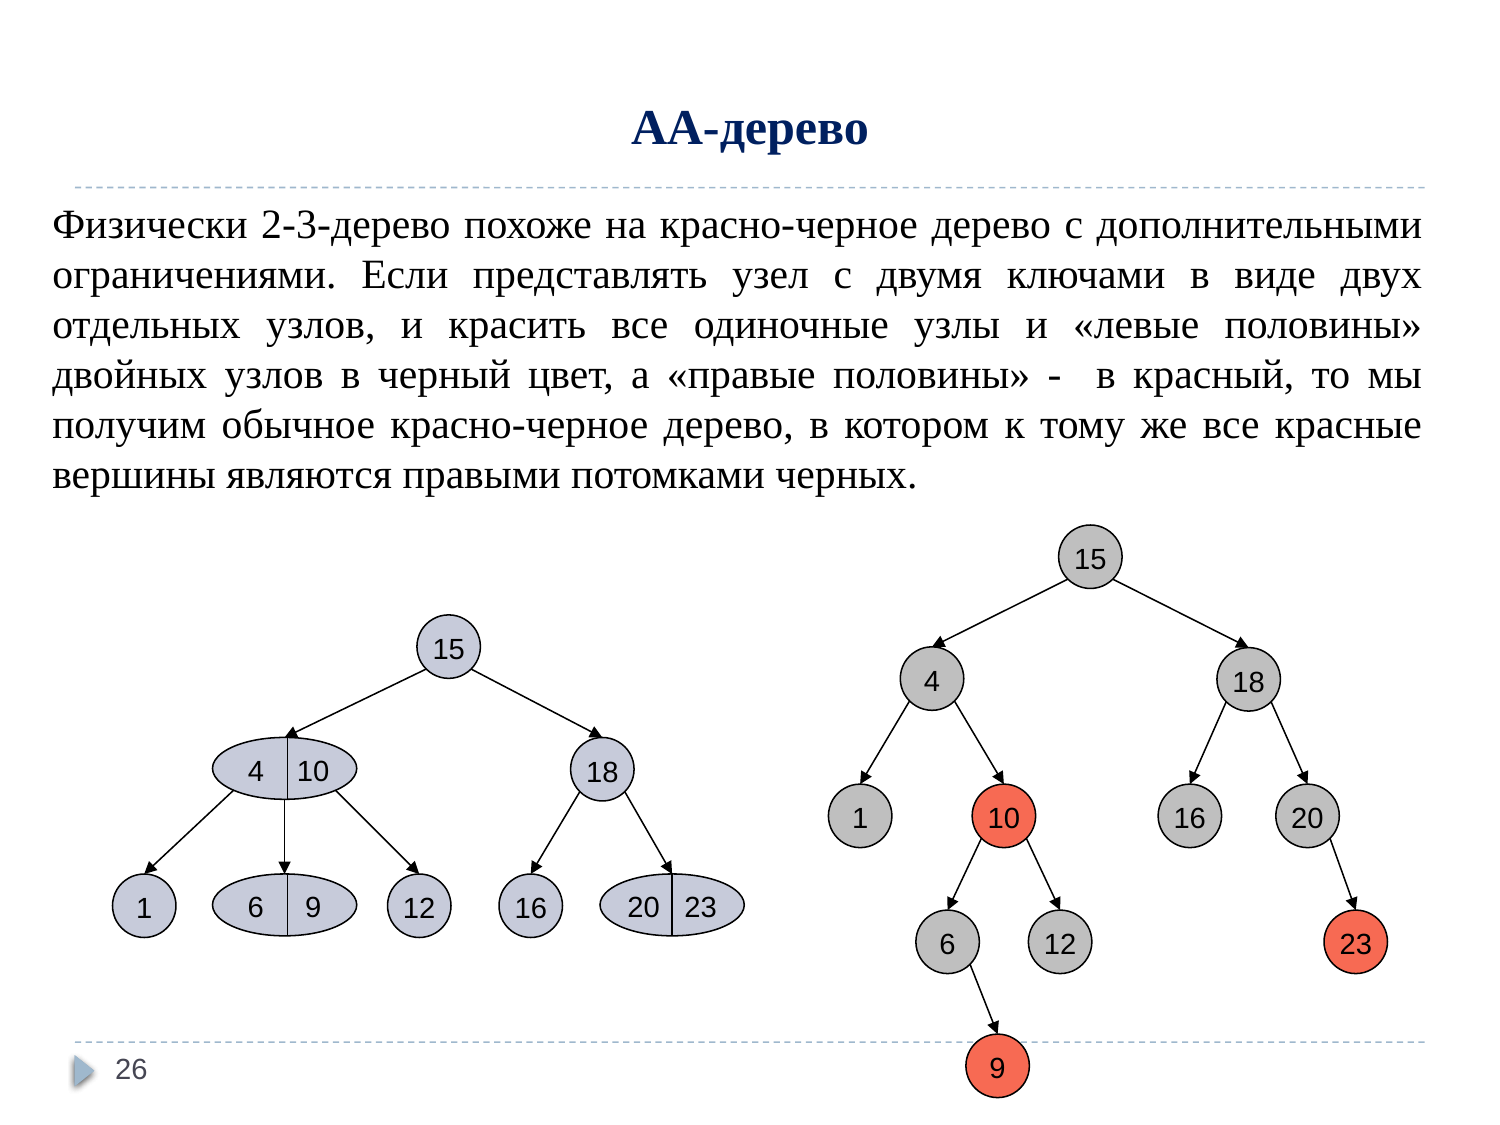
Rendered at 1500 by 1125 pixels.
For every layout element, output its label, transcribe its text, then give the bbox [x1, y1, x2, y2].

text_box Физически 2-3-дерево похоже на красно-черное дерево с дополнительными ограничениями. Если представлять узел с двумя ключами в виде двух отдельных узлов, и красить все одиночные узлы и «левые половины» двойных узлов в черный цвет, а «правые половины» - в красный, то мы получим обычное красно-черное дерево, в котором к тому же все красные вершины являются правыми потомками черных. [37, 187, 1438, 505]
title АА-дерево [75, 87, 1425, 163]
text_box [112, 614, 745, 938]
slide_number 26 [100, 1042, 426, 1125]
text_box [828, 524, 1388, 1098]
